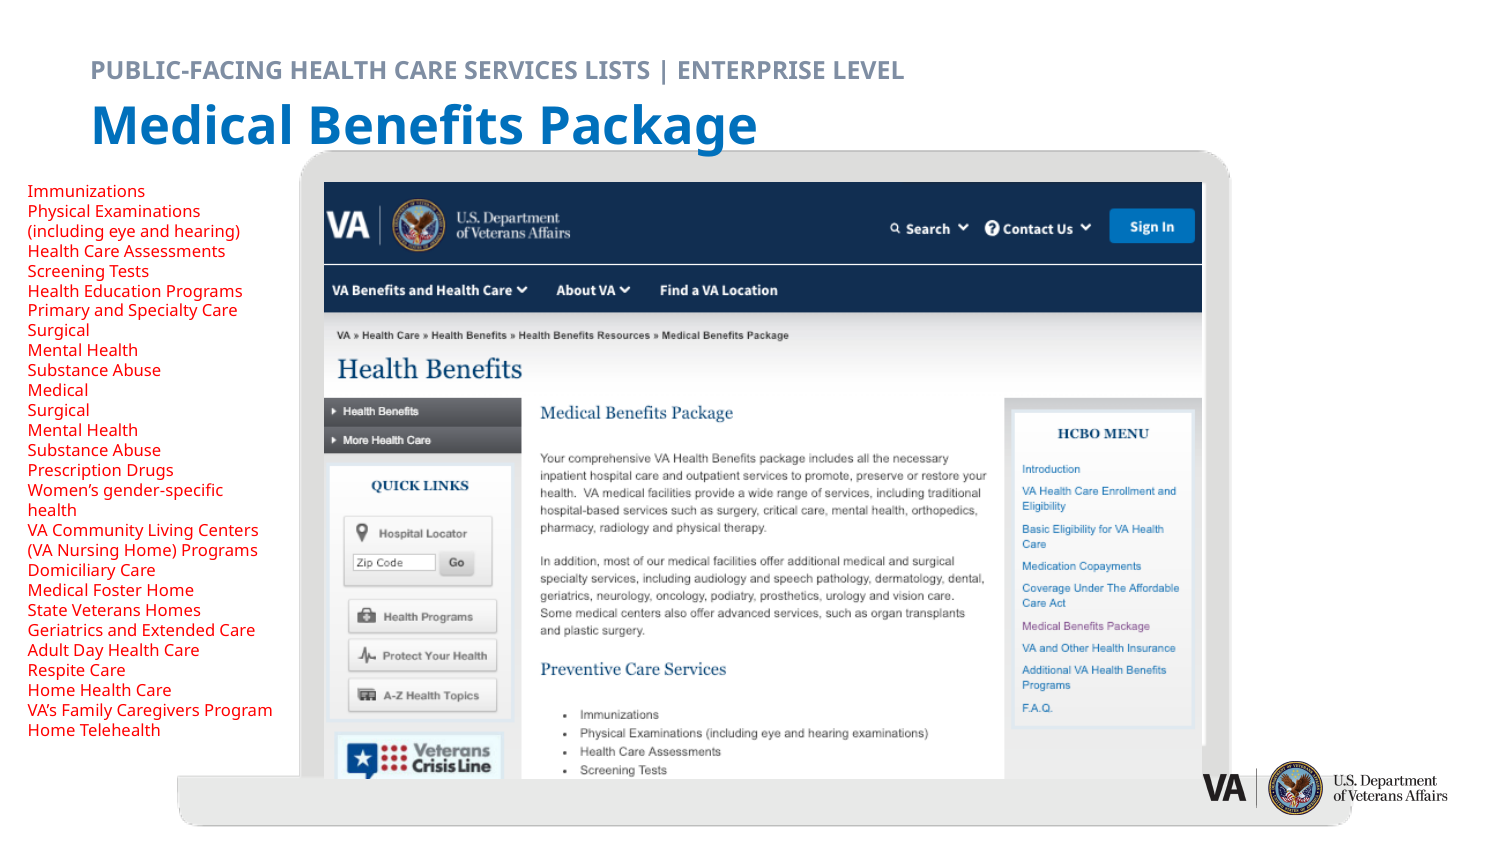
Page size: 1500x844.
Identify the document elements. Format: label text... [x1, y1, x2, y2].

picture [101, 130, 1460, 844]
text_box Immunizations Physical Examinations (including eye and hearing) Health Care Assessments Screening Tests Health Education Programs Primary and Specialty Care Surgical Mental Health Substance Abuse Medical Surgical Mental Health Substance Abuse Prescription Drugs Women’s gender-specific health VA Community Living Centers (VA Nursing Home) Programs Domiciliary Care Medical Foster Home State Veterans Homes Geriatrics and Extended Care Adult Day Health Care Respite Care Home Health Care VA’s Family Caregivers Program Home Telehealth [12, 165, 96, 809]
title Medical Benefits Package [75, 84, 1313, 165]
list PUBLIC-FACING HEALTH CARE SERVICES LISTS | ENTERPRISE LEVEL [75, 40, 1313, 84]
